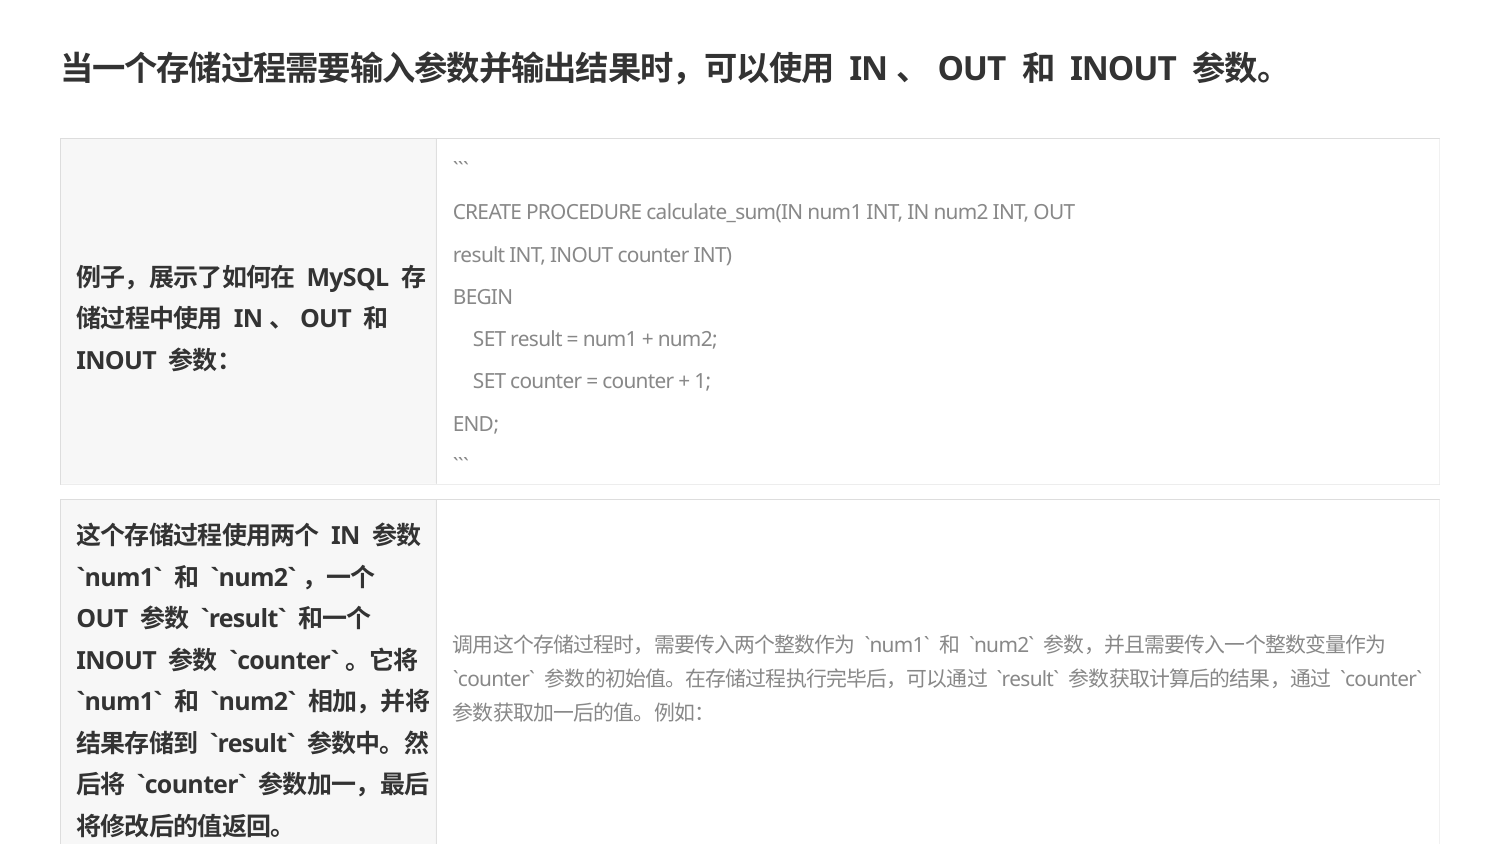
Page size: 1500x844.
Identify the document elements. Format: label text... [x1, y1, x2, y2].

picture [59, 138, 1440, 485]
picture [59, 499, 1440, 844]
text_box 当一个存储过程需要输入参数并输出结果时，可以使用 IN、OUT 和 INOUT 参数。 [60, 37, 1440, 87]
